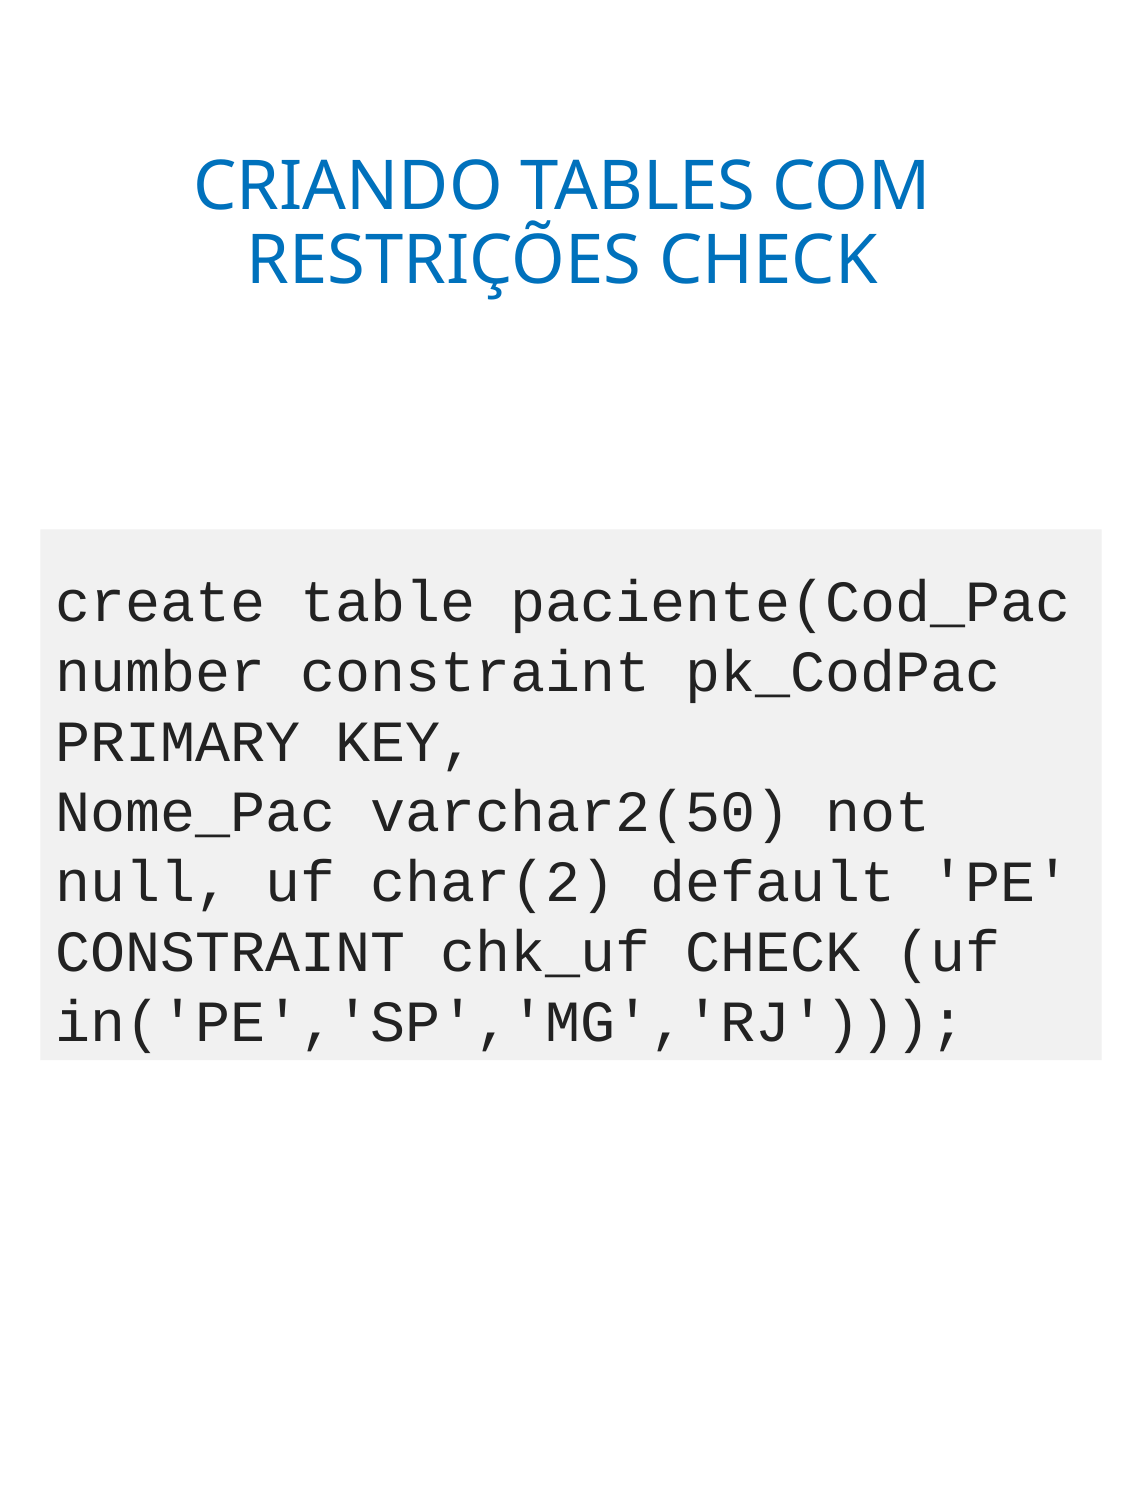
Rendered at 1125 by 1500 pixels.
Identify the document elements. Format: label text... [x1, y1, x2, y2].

text_box create table paciente(Cod_Pac number constraint pk_CodPac PRIMARY KEY, Nome_Pac varchar2(50) not null, uf char(2) default 'PE' CONSTRAINT chk_uf CHECK (uf in('PE','SP','MG','RJ'))); [40, 529, 1102, 1061]
title CRIANDO TABLES COM RESTRIÇÕES CHECK [77, 79, 1048, 370]
